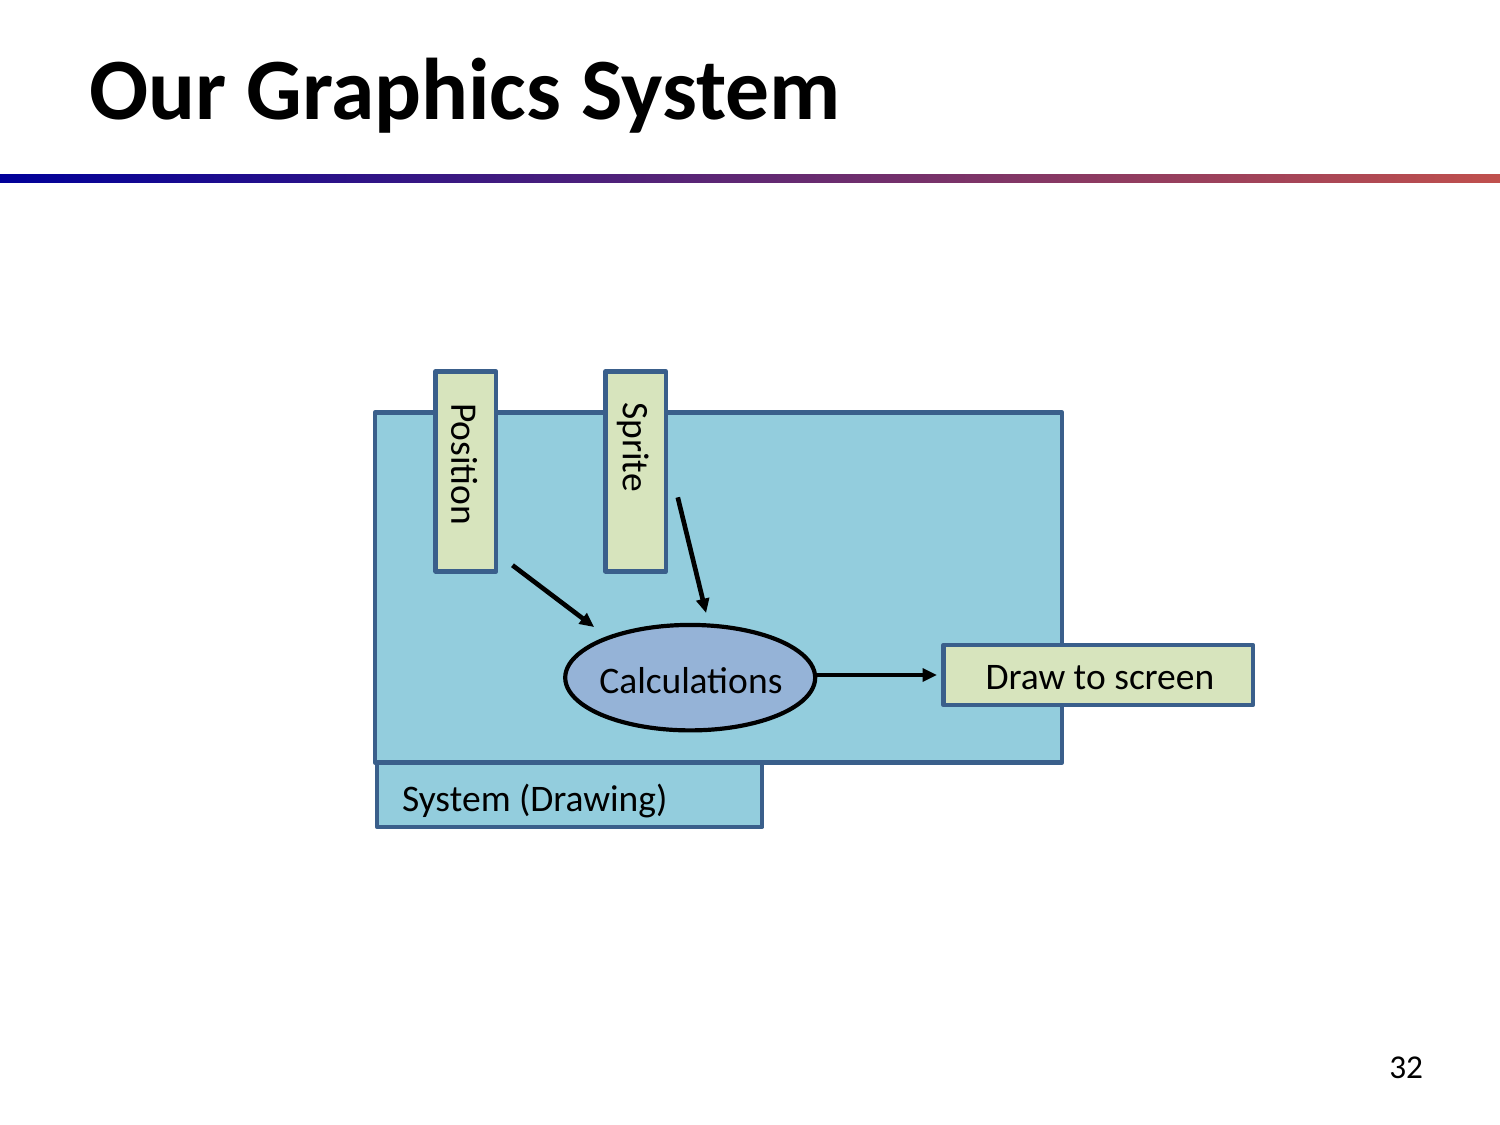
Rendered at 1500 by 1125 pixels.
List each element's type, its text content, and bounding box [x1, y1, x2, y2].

text_box System (Drawing) [387, 766, 738, 826]
text_box [373, 410, 1064, 765]
text_box [375, 760, 764, 829]
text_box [605, 371, 668, 572]
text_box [512, 565, 595, 628]
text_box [435, 371, 497, 572]
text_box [564, 624, 816, 731]
title Our Graphics System [75, 24, 1438, 150]
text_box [677, 497, 707, 613]
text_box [943, 644, 1253, 706]
